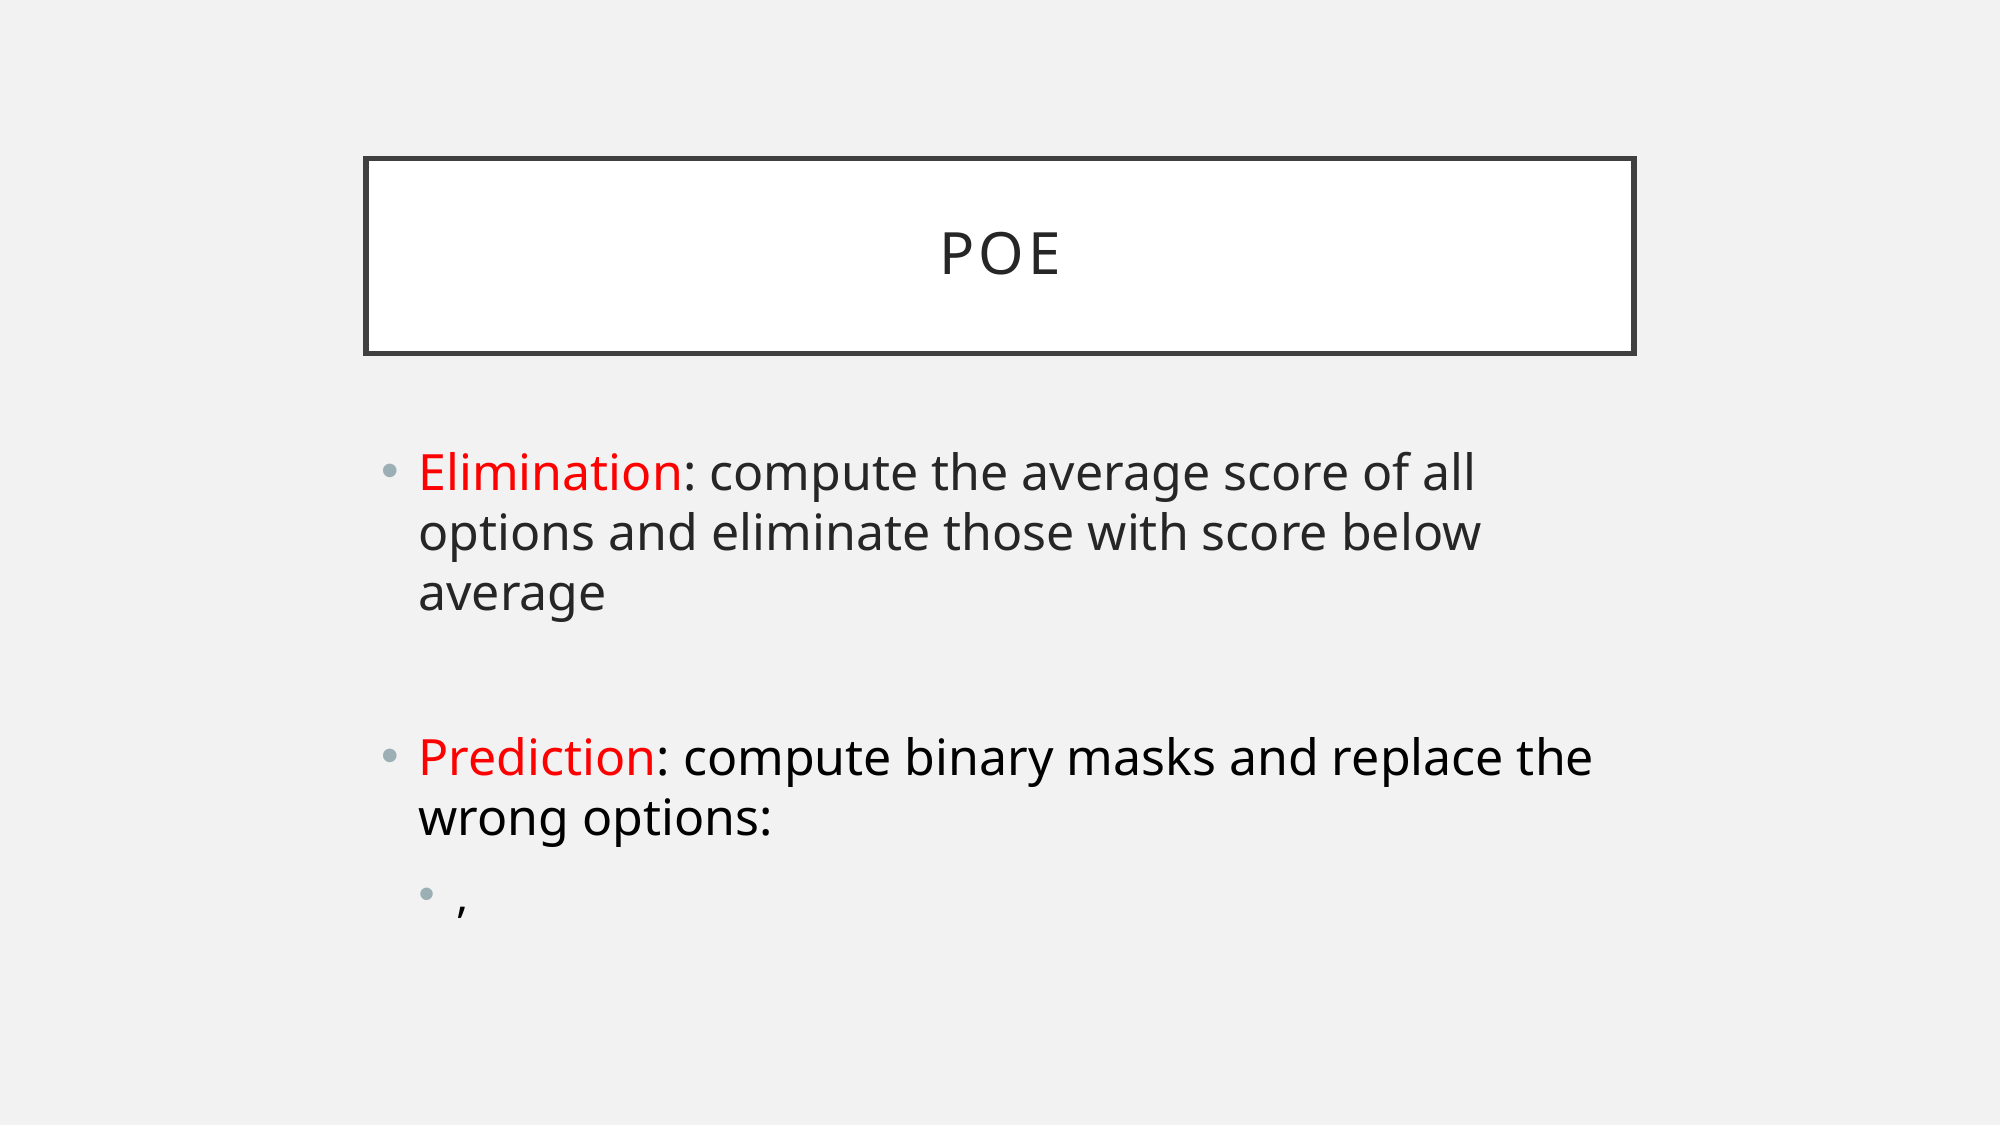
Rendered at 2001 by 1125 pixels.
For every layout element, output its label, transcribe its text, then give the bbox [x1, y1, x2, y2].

title poe [363, 156, 1637, 356]
